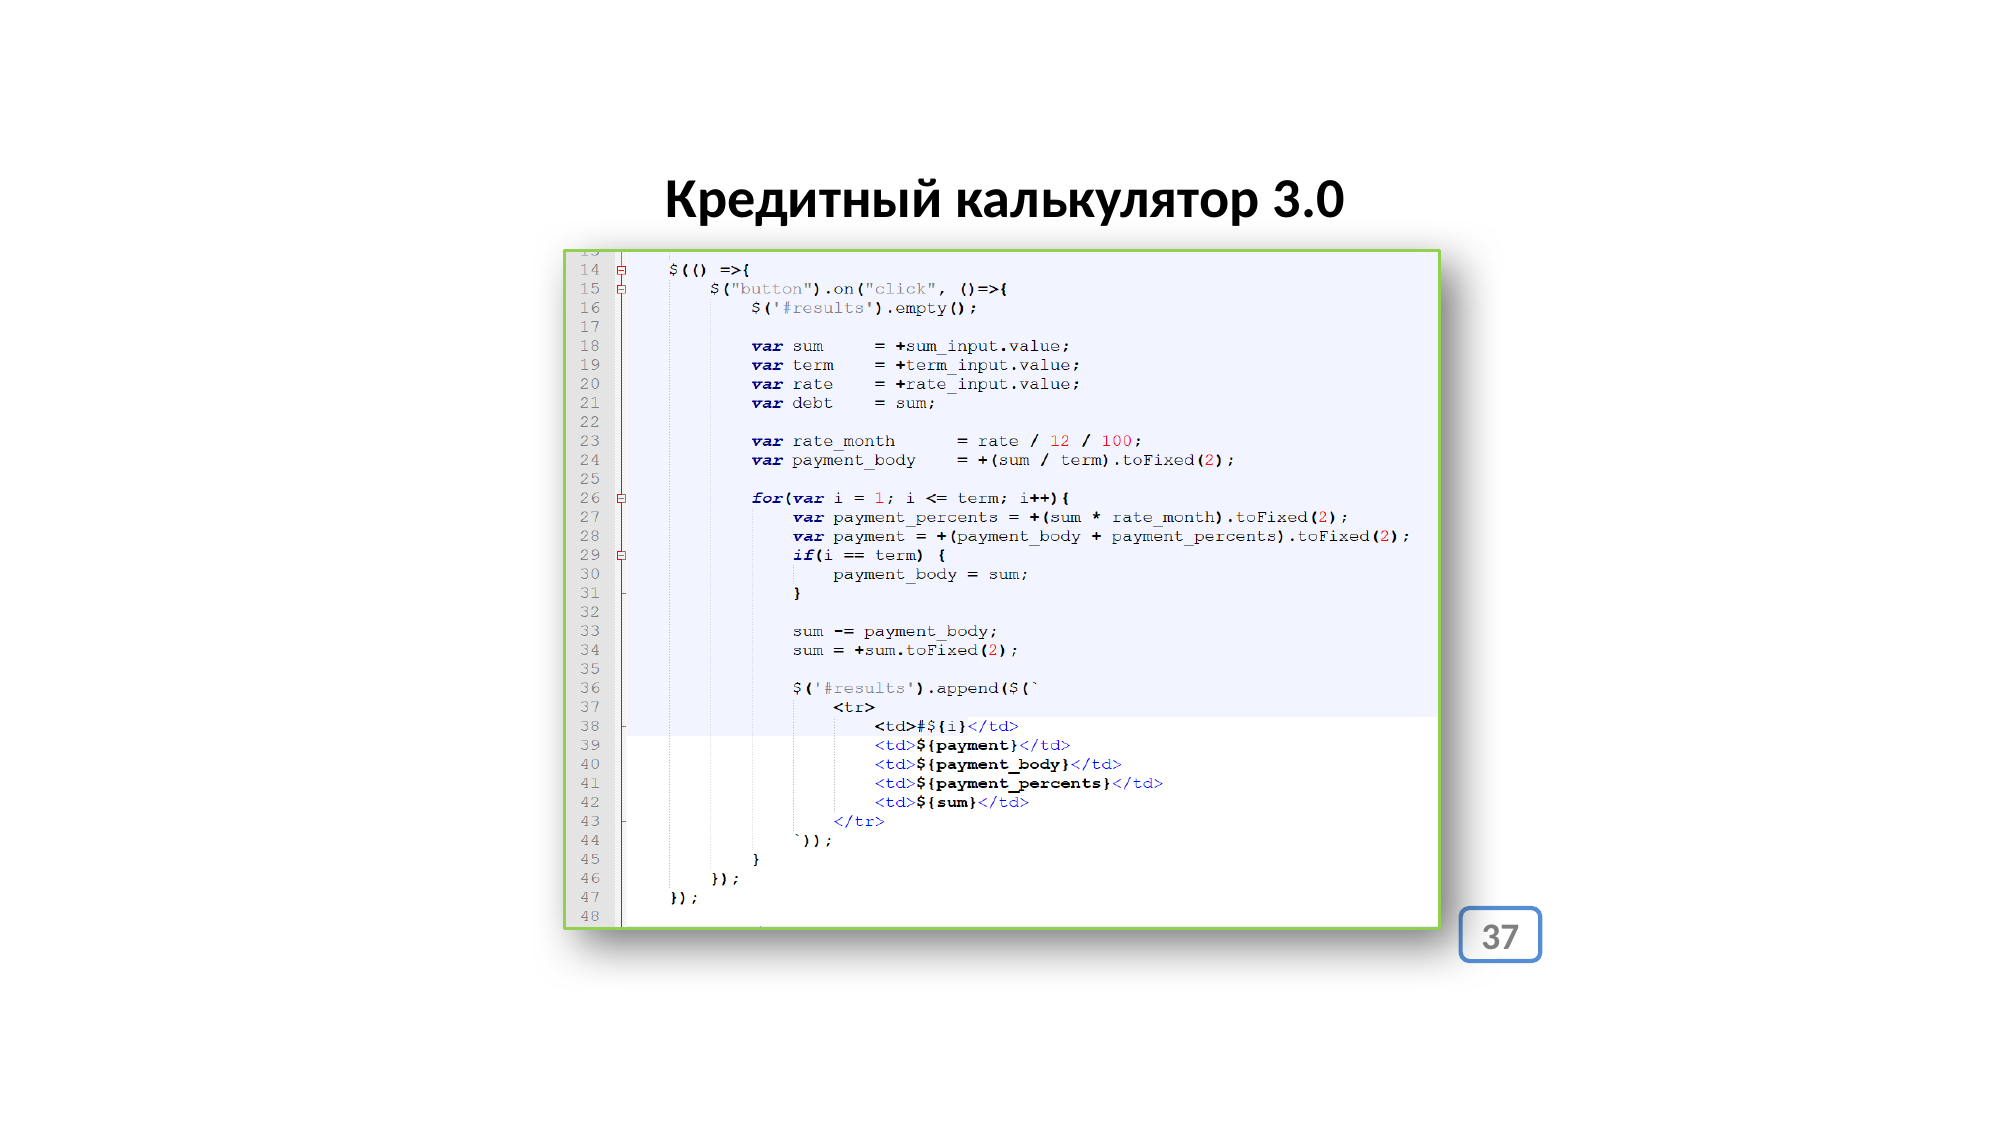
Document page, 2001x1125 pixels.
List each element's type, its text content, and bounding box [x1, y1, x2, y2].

text_box 37 [1472, 905, 1543, 964]
text_box Кредитный калькулятор 3.0 [650, 154, 1360, 232]
picture [565, 252, 1439, 928]
